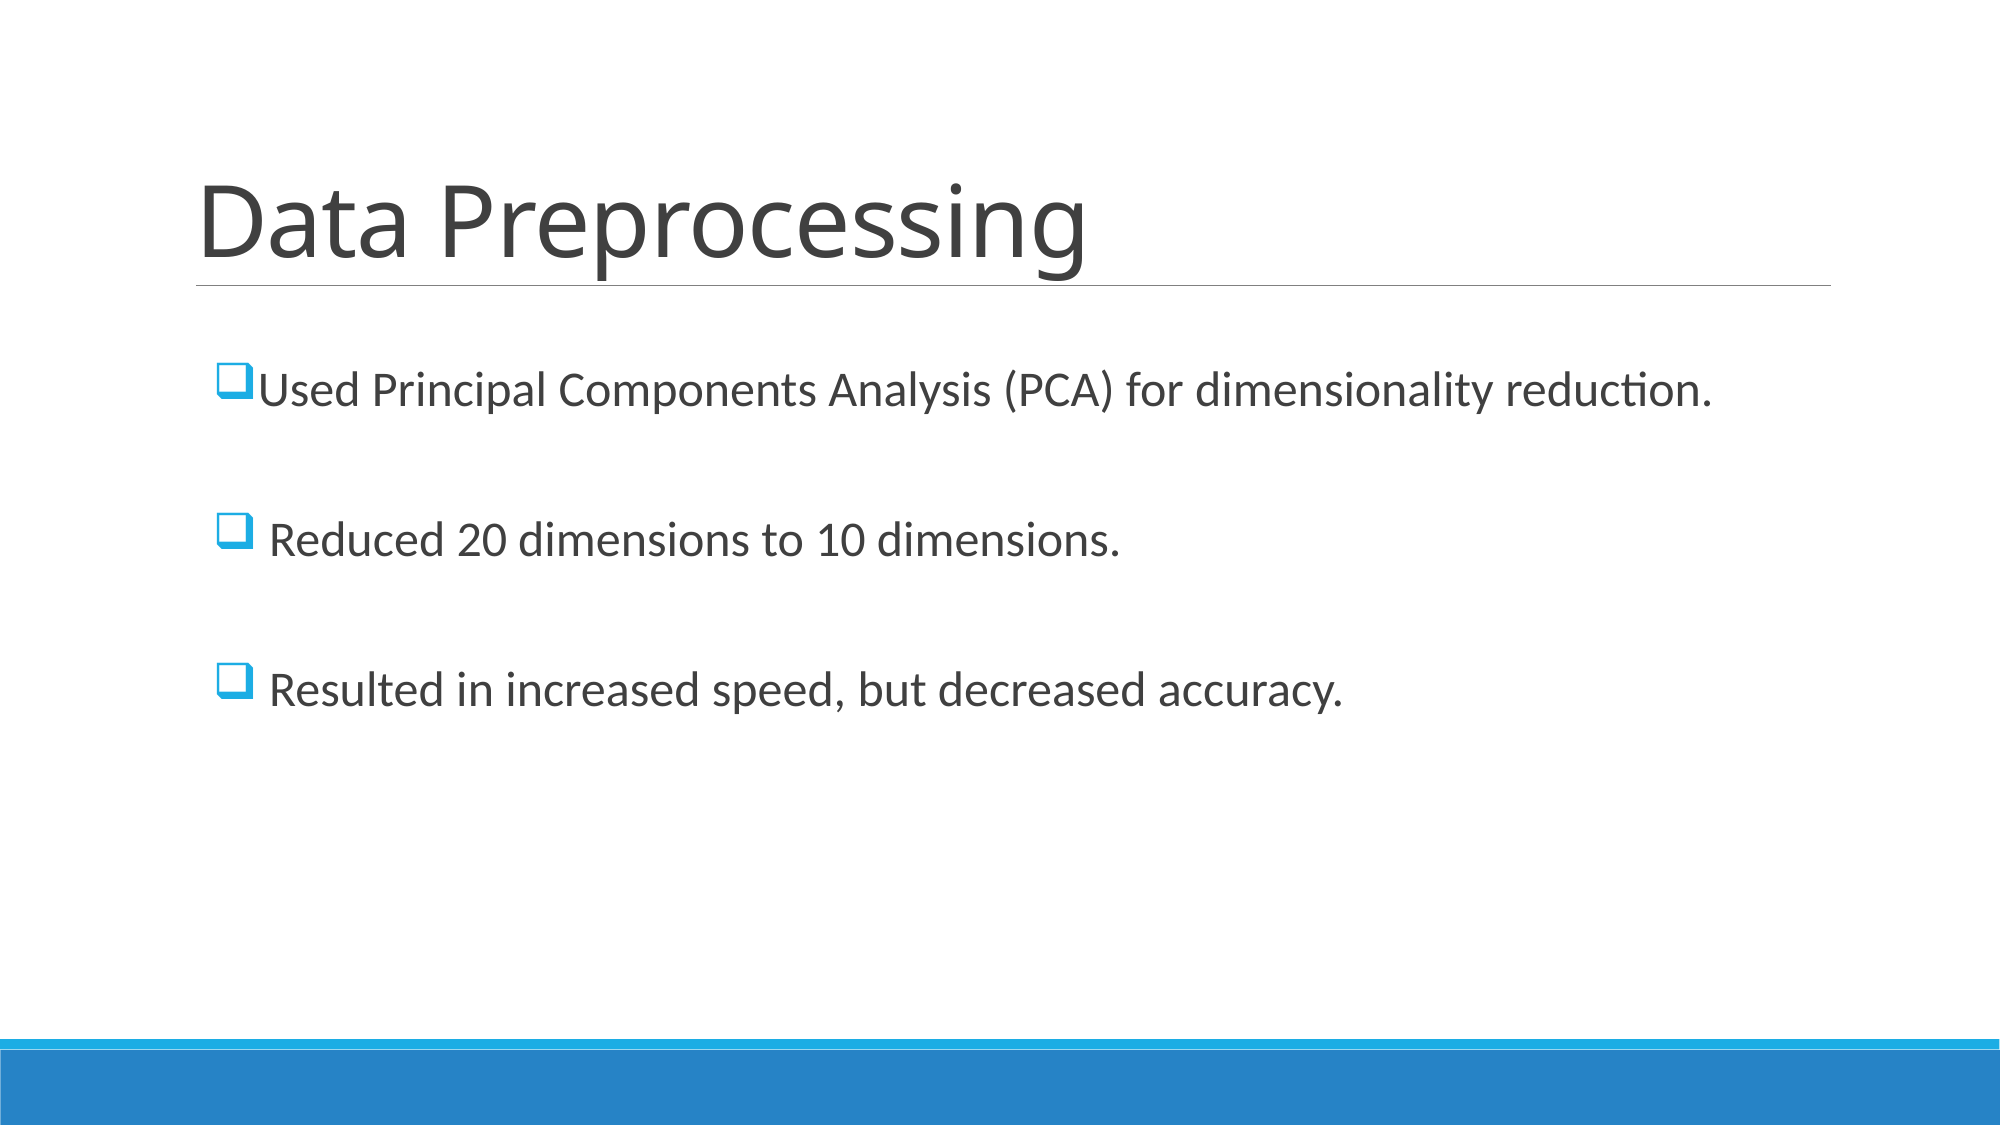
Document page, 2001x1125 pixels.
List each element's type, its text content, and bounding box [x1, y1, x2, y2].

list Used Principal Components Analysis (PCA) for dimensionality reduction. Reduced 20 dimensions to 10 dimensions. Resulted in increased speed, but decreased accuracy. [180, 302, 1830, 963]
title Data Preprocessing [180, 47, 1830, 285]
